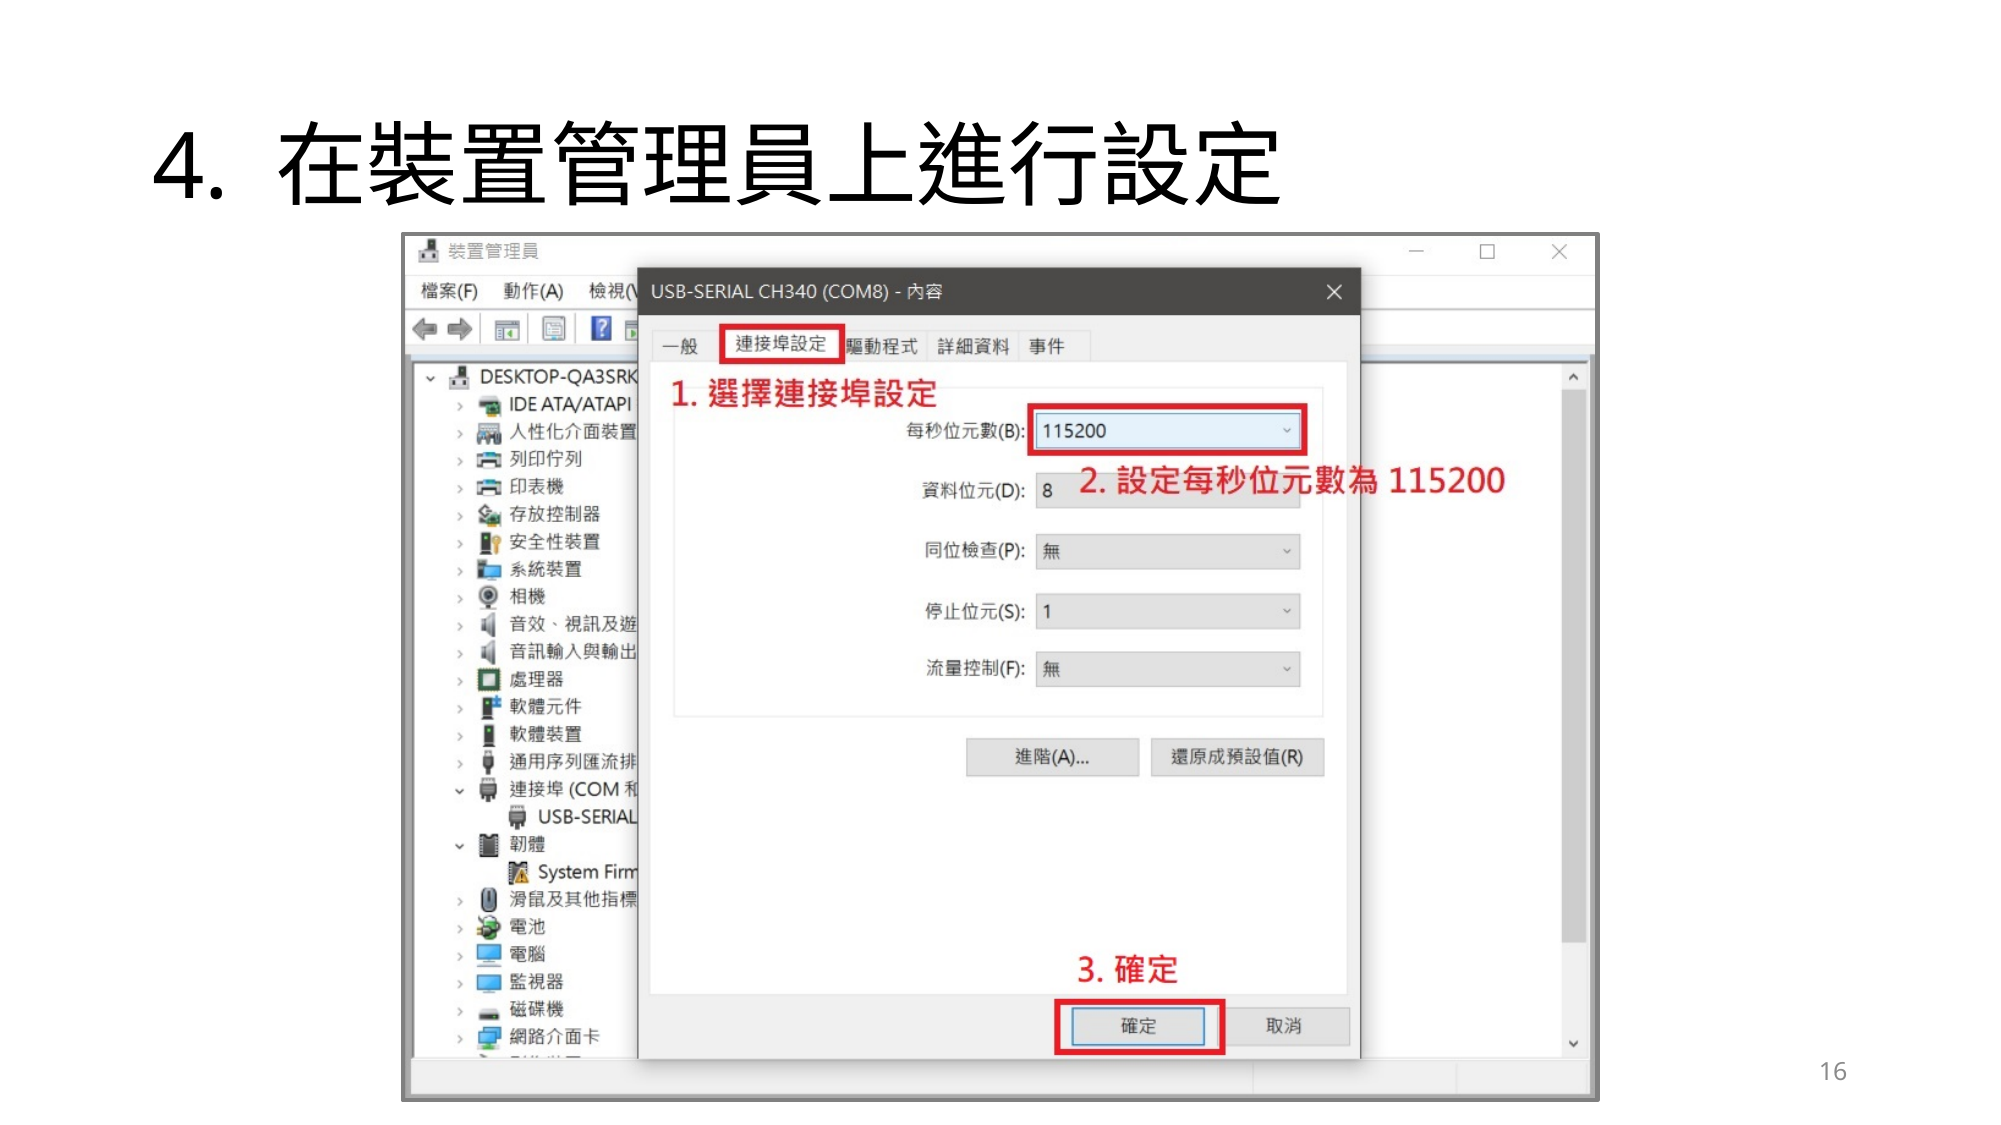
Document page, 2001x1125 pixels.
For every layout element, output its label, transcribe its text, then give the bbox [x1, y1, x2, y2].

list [405, 236, 1595, 1098]
title 4. 在裝置管理員上進行設定 [137, 59, 1863, 278]
slide_number 16 [1412, 1042, 1863, 1103]
